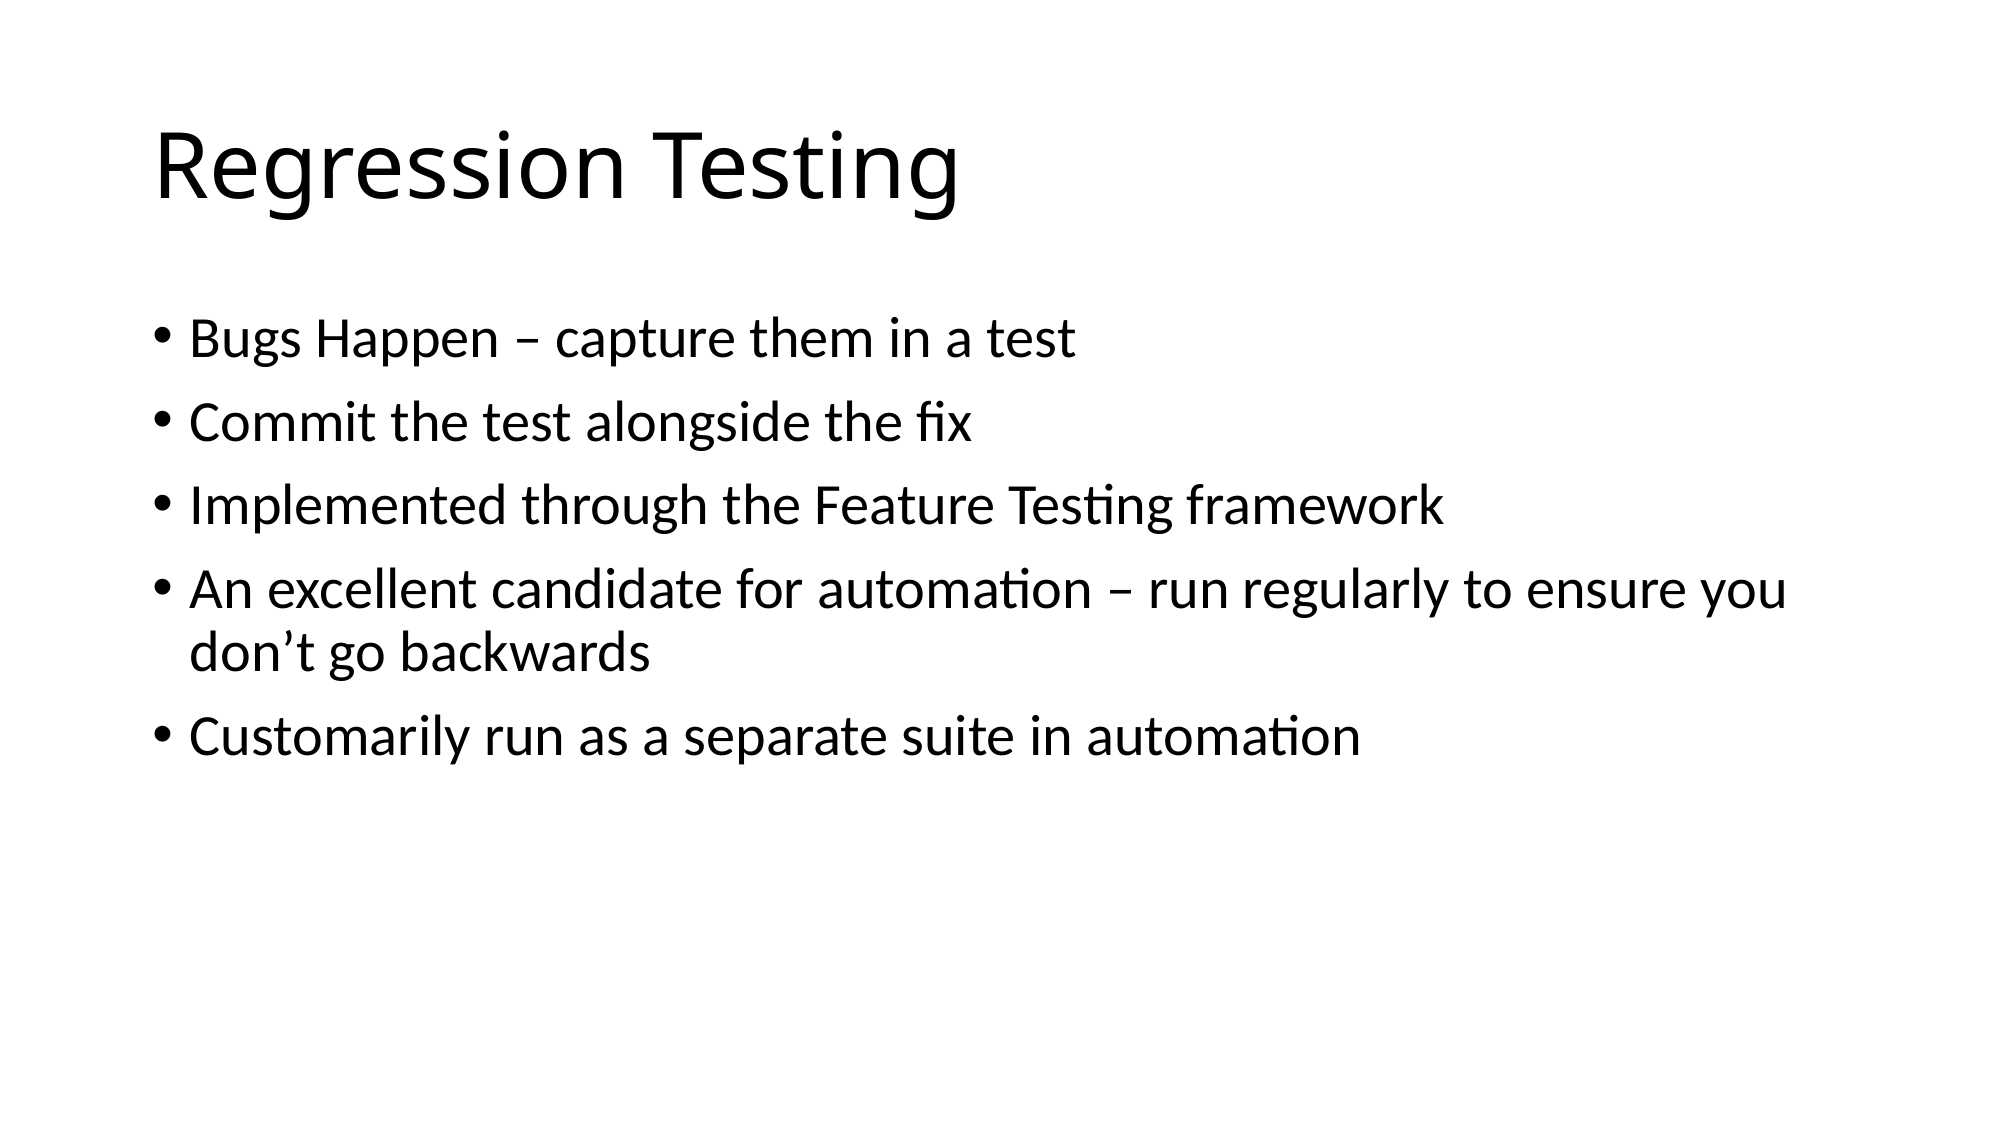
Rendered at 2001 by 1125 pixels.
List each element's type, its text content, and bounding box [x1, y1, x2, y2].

title Regression Testing [137, 59, 1863, 278]
list Bugs Happen – capture them in a test Commit the test alongside the fix Implemented through the Feature Testing framework An excellent candidate for automation – run regularly to ensure you don’t go backwards Customarily run as a separate suite in automation [137, 299, 1863, 1014]
